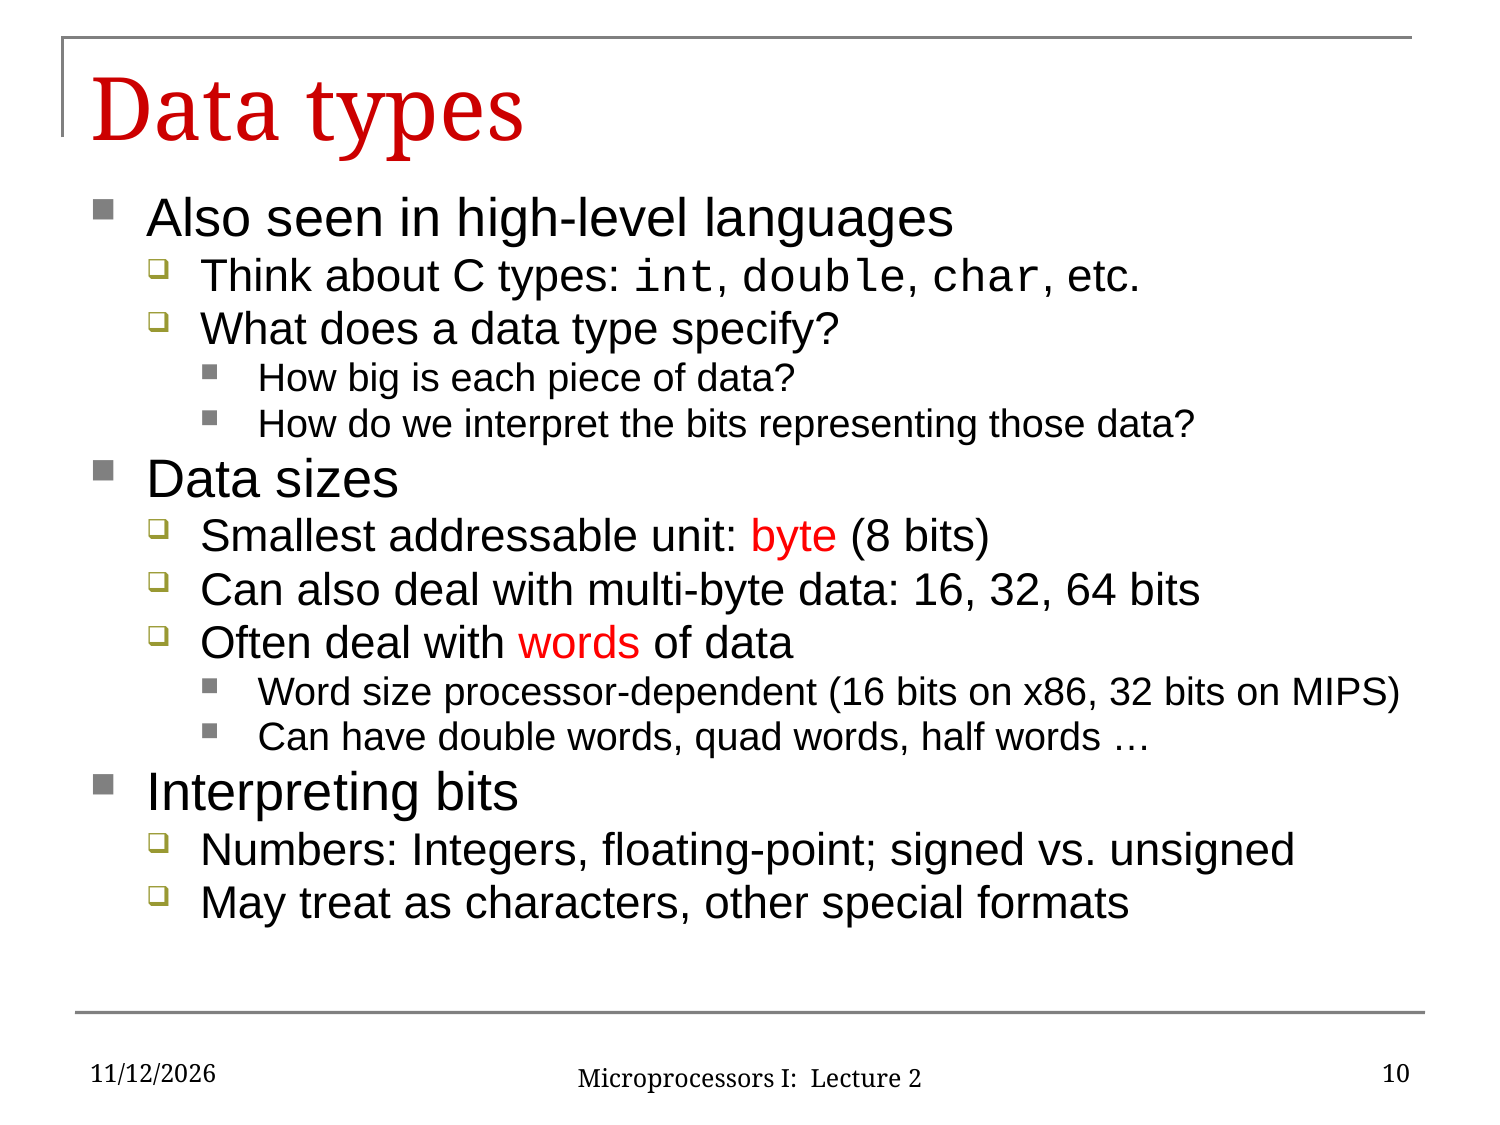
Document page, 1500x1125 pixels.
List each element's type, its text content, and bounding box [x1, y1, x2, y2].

list Also seen in high-level languages Think about C types: int, double, char, etc. What does a data type specify? How big is each piece of data? How do we interpret the bits representing those data? Data sizes Smallest addressable unit: byte (8 bits) Can also deal with multi-byte data: 16, 32, 64 bits Often deal with words of data Word size processor-dependent (16 bits on x86, 32 bits on MIPS) Can have double words, quad words, half words … Interpreting bits Numbers: Integers, floating-point; signed vs. unsigned May treat as characters, other special formats [75, 187, 1425, 1006]
footer Microprocessors I: Lecture 2 [512, 1024, 988, 1101]
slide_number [74, 1023, 426, 1100]
slide_number 10 [1074, 1023, 1426, 1100]
title Data types [75, 45, 1425, 163]
